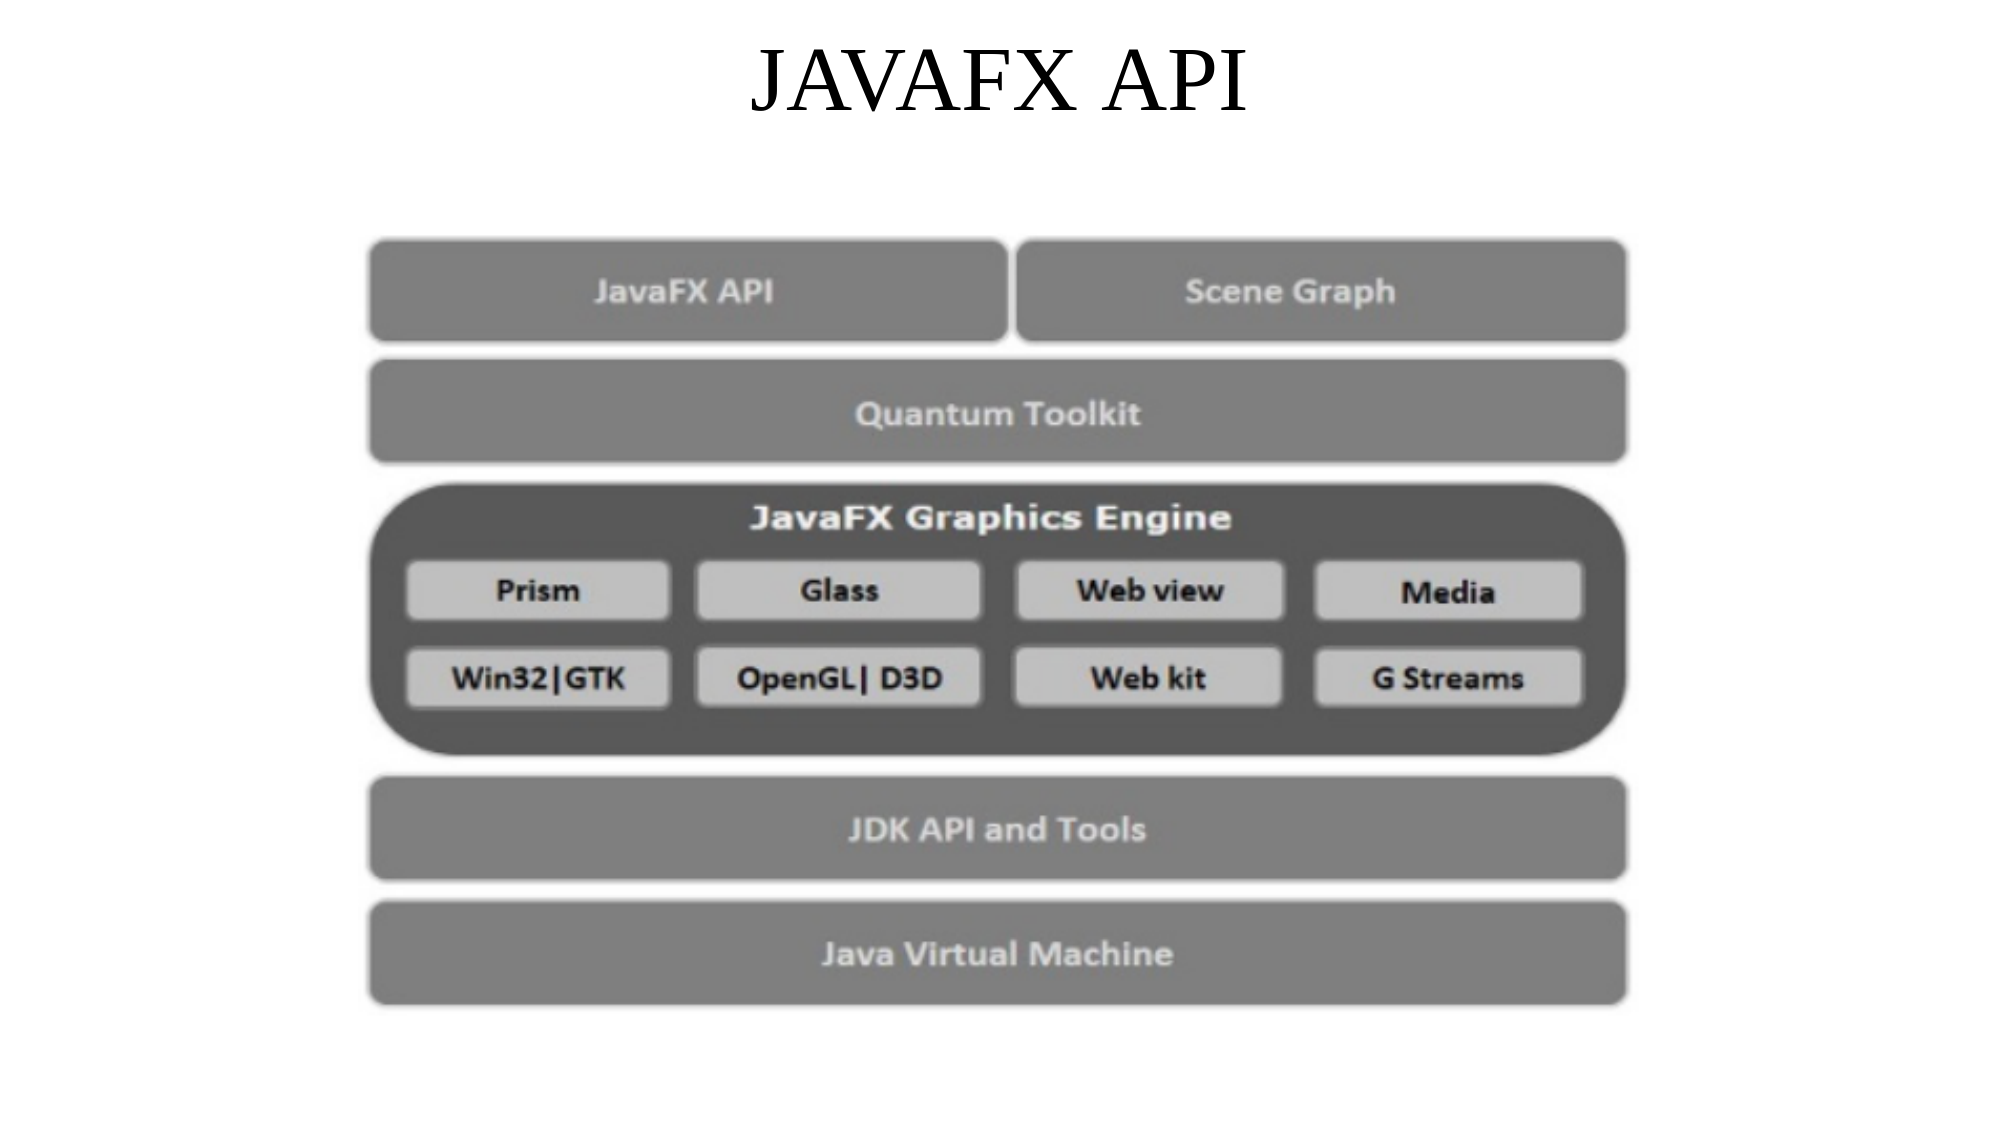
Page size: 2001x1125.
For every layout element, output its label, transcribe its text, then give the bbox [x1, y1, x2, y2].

text_box JAVAFX API [0, 0, 2000, 161]
picture [358, 232, 1641, 1020]
